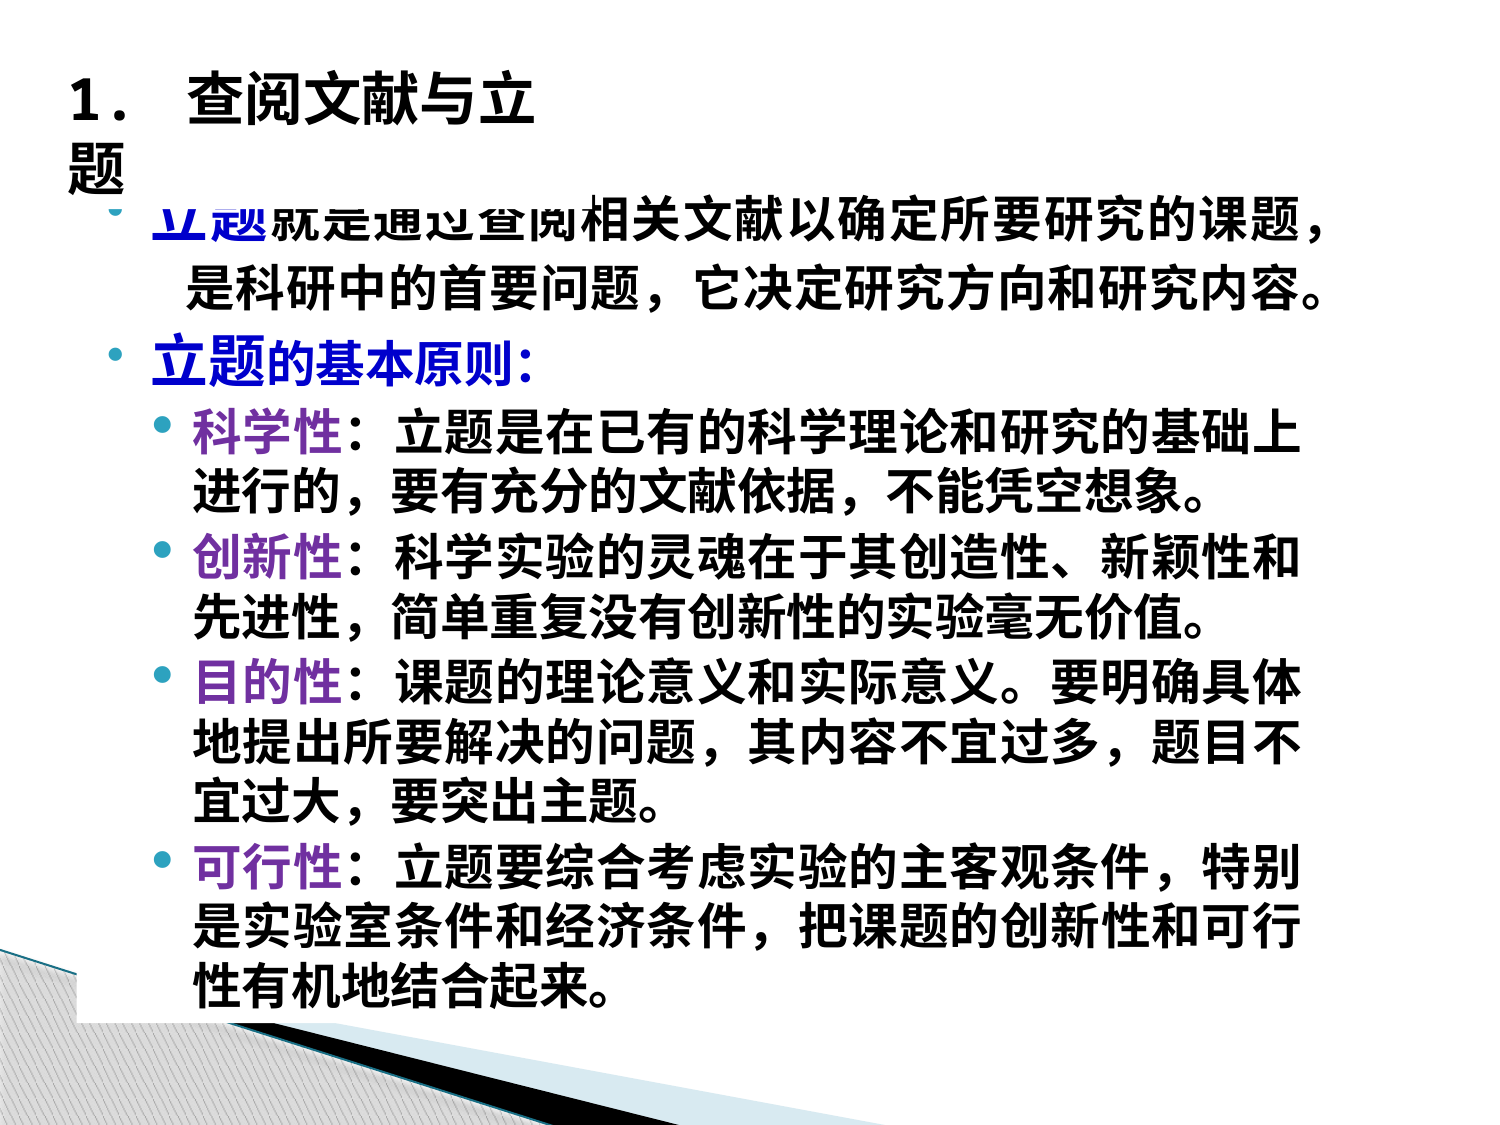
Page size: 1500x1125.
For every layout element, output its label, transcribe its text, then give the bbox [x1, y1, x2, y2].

text_box 1. 查阅文献与立题 [53, 54, 593, 210]
list 立题就是通过查阅相关文献以确定所要研究的课题， 是科研中的首要问题，它决定研究方向和研究内容。 立题的基本原则： 科学性：立题是在已有的科学理论和研究的基础上进行的，要有充分的文献依据，不能凭空想象。 创新性：科学实验的灵魂在于其创造性、新颖性和先进性，简单重复没有创新性的实验毫无价值。 目的性：课题的理论意义和实际意义。要明确具体地提出所要解决的问题，其内容不宜过多，题目不宜过大，要突出主题。 可行性：立题要综合考虑实验的主客观条件，特别是实验室条件和经济条件，把课题的创新性和可行性有机地结合起来。 [76, 172, 1317, 1024]
